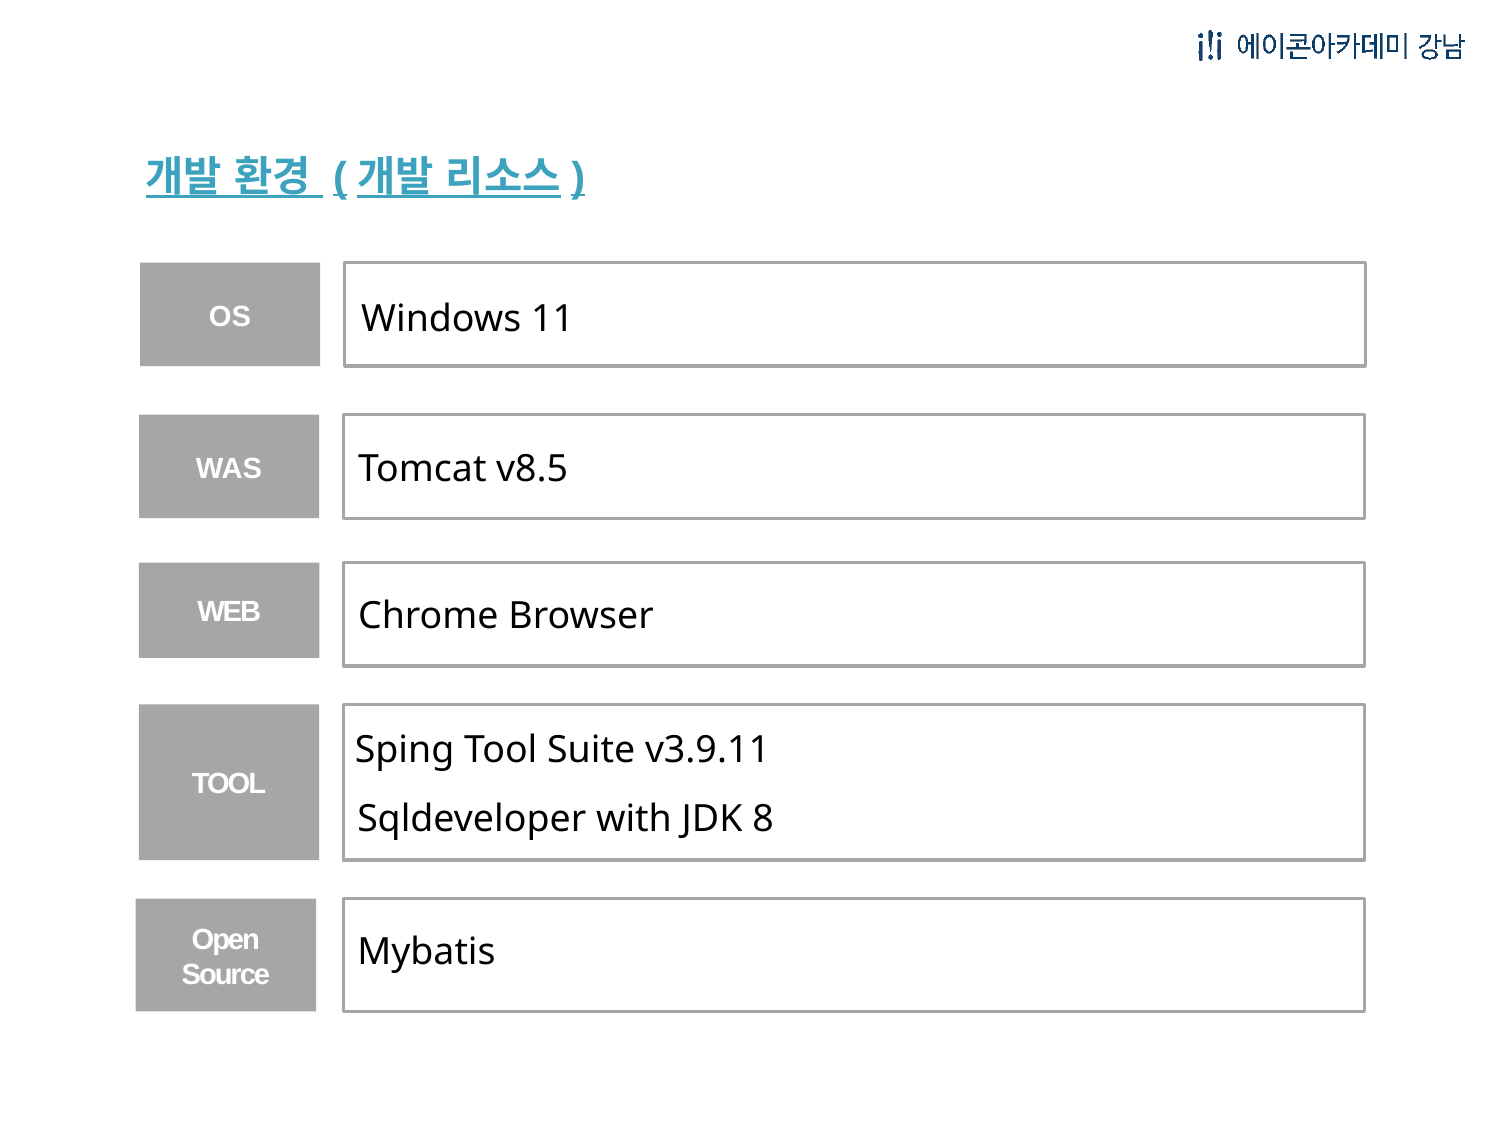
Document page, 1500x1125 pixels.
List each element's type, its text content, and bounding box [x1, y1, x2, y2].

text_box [138, 704, 1365, 861]
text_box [138, 414, 1365, 519]
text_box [138, 562, 1365, 667]
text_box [139, 262, 1366, 367]
text_box 개발 환경 (개발 리소스) [130, 142, 656, 208]
picture [1198, 30, 1465, 61]
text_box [135, 898, 1365, 1012]
